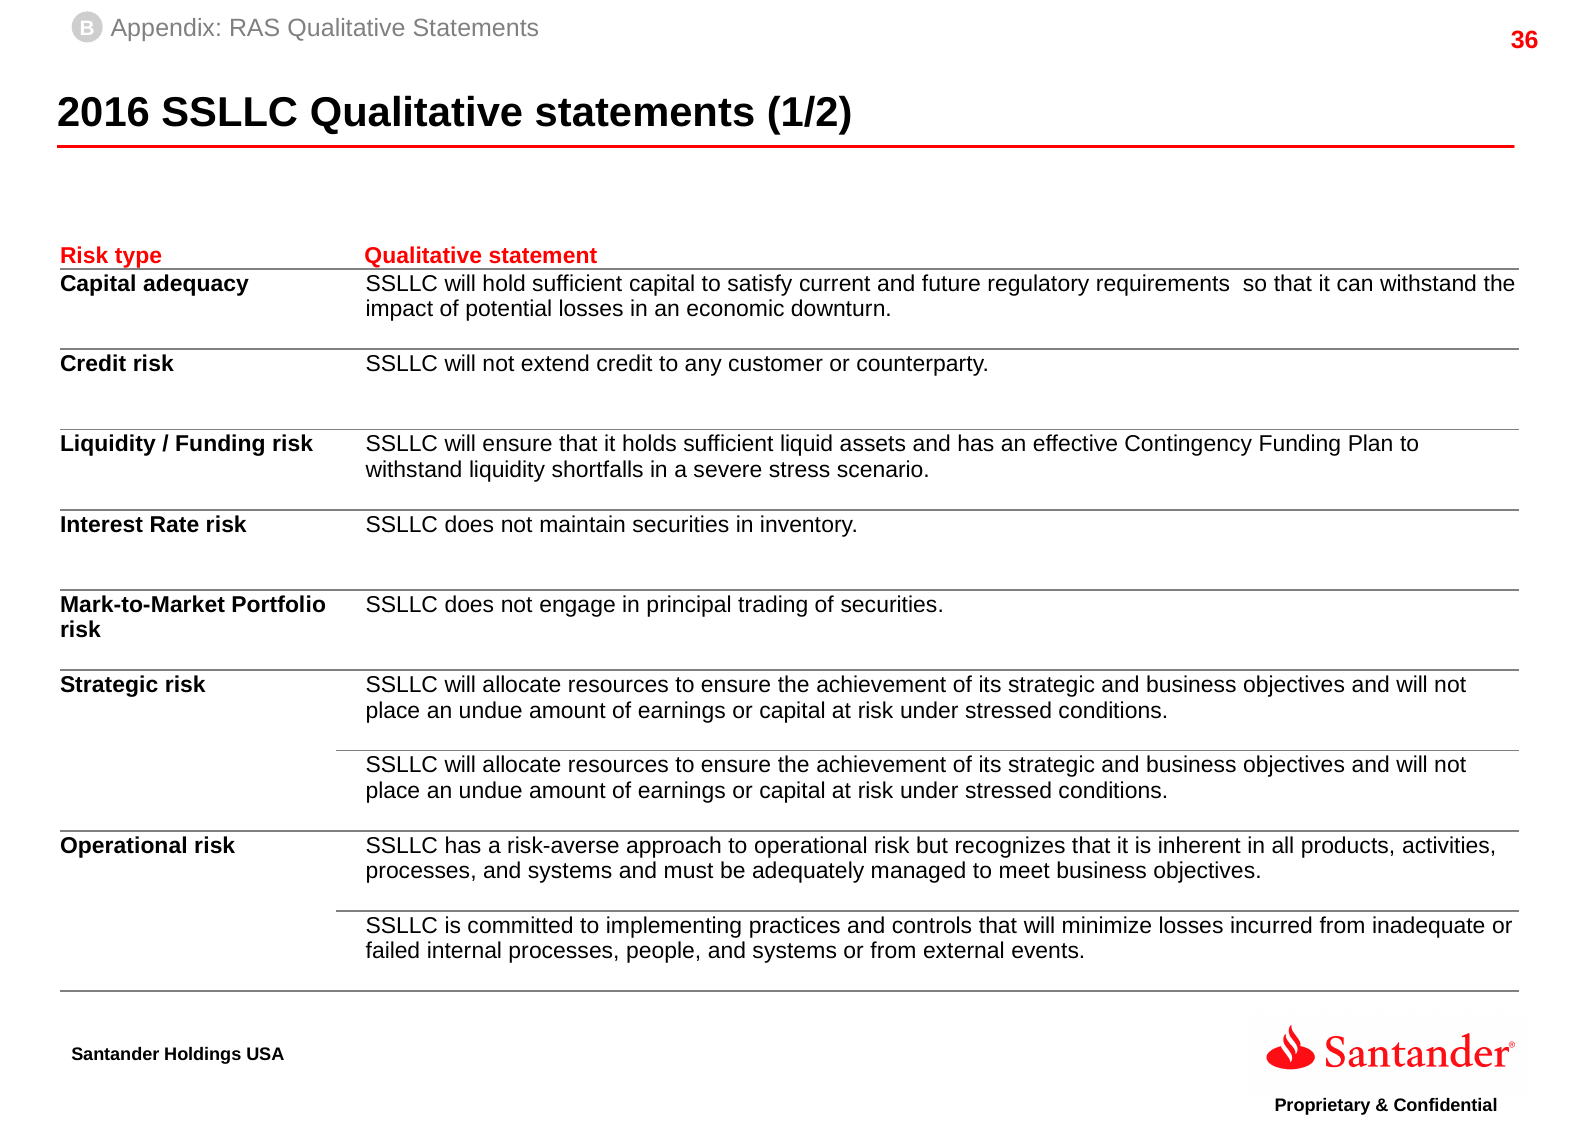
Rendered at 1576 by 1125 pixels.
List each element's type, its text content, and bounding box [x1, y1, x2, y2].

table_cell Operational risk [60, 832, 336, 990]
table_cell SSLLC will ensure that it holds sufficient liquid assets and has an effective Contingency Funding Plan to withstand liquidity shortfalls in a severe stress scenario. [336, 430, 1519, 509]
table_cell SSLLC will allocate resources to ensure the achievement of its strategic and business objectives and will not place an undue amount of earnings or capital at risk under stressed conditions. [336, 671, 1519, 750]
table_header Risk type [60, 240, 336, 268]
table_cell Credit risk [60, 350, 336, 429]
table_cell Capital adequacy [60, 270, 336, 348]
table_cell SSLLC is committed to implementing practices and controls that will minimize losses incurred from inadequate or failed internal processes, people, and systems or from external events. [336, 912, 1519, 990]
table_cell SSLLC will allocate resources to ensure the achievement of its strategic and business objectives and will not place an undue amount of earnings or capital at risk under stressed conditions. [336, 751, 1519, 830]
table_header Qualitative statement [336, 240, 1519, 268]
table_cell SSLLC has a risk-averse approach to operational risk but recognizes that it is inherent in all products, activities, processes, and systems and must be adequately managed to meet business objectives. [336, 832, 1519, 910]
table_cell SSLLC will hold sufficient capital to satisfy current and future regulatory requirements so that it can withstand the impact of potential losses in an economic downturn. [336, 270, 1519, 348]
table_cell Interest Rate risk [60, 511, 336, 589]
picture [1247, 1011, 1528, 1094]
table_cell Strategic risk [60, 671, 336, 830]
table_cell SSLLC does not maintain securities in inventory. [336, 511, 1519, 589]
table_cell SSLLC does not engage in principal trading of securities. [336, 591, 1519, 669]
table_cell SSLLC will not extend credit to any customer or counterparty. [336, 350, 1519, 429]
table_cell Mark-to-Market Portfolio risk [60, 591, 336, 669]
table_cell Liquidity / Funding risk [60, 430, 336, 509]
list 2016 SSLLC Qualitative statements (1/2) [57, 74, 1479, 146]
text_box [71, 11, 542, 43]
